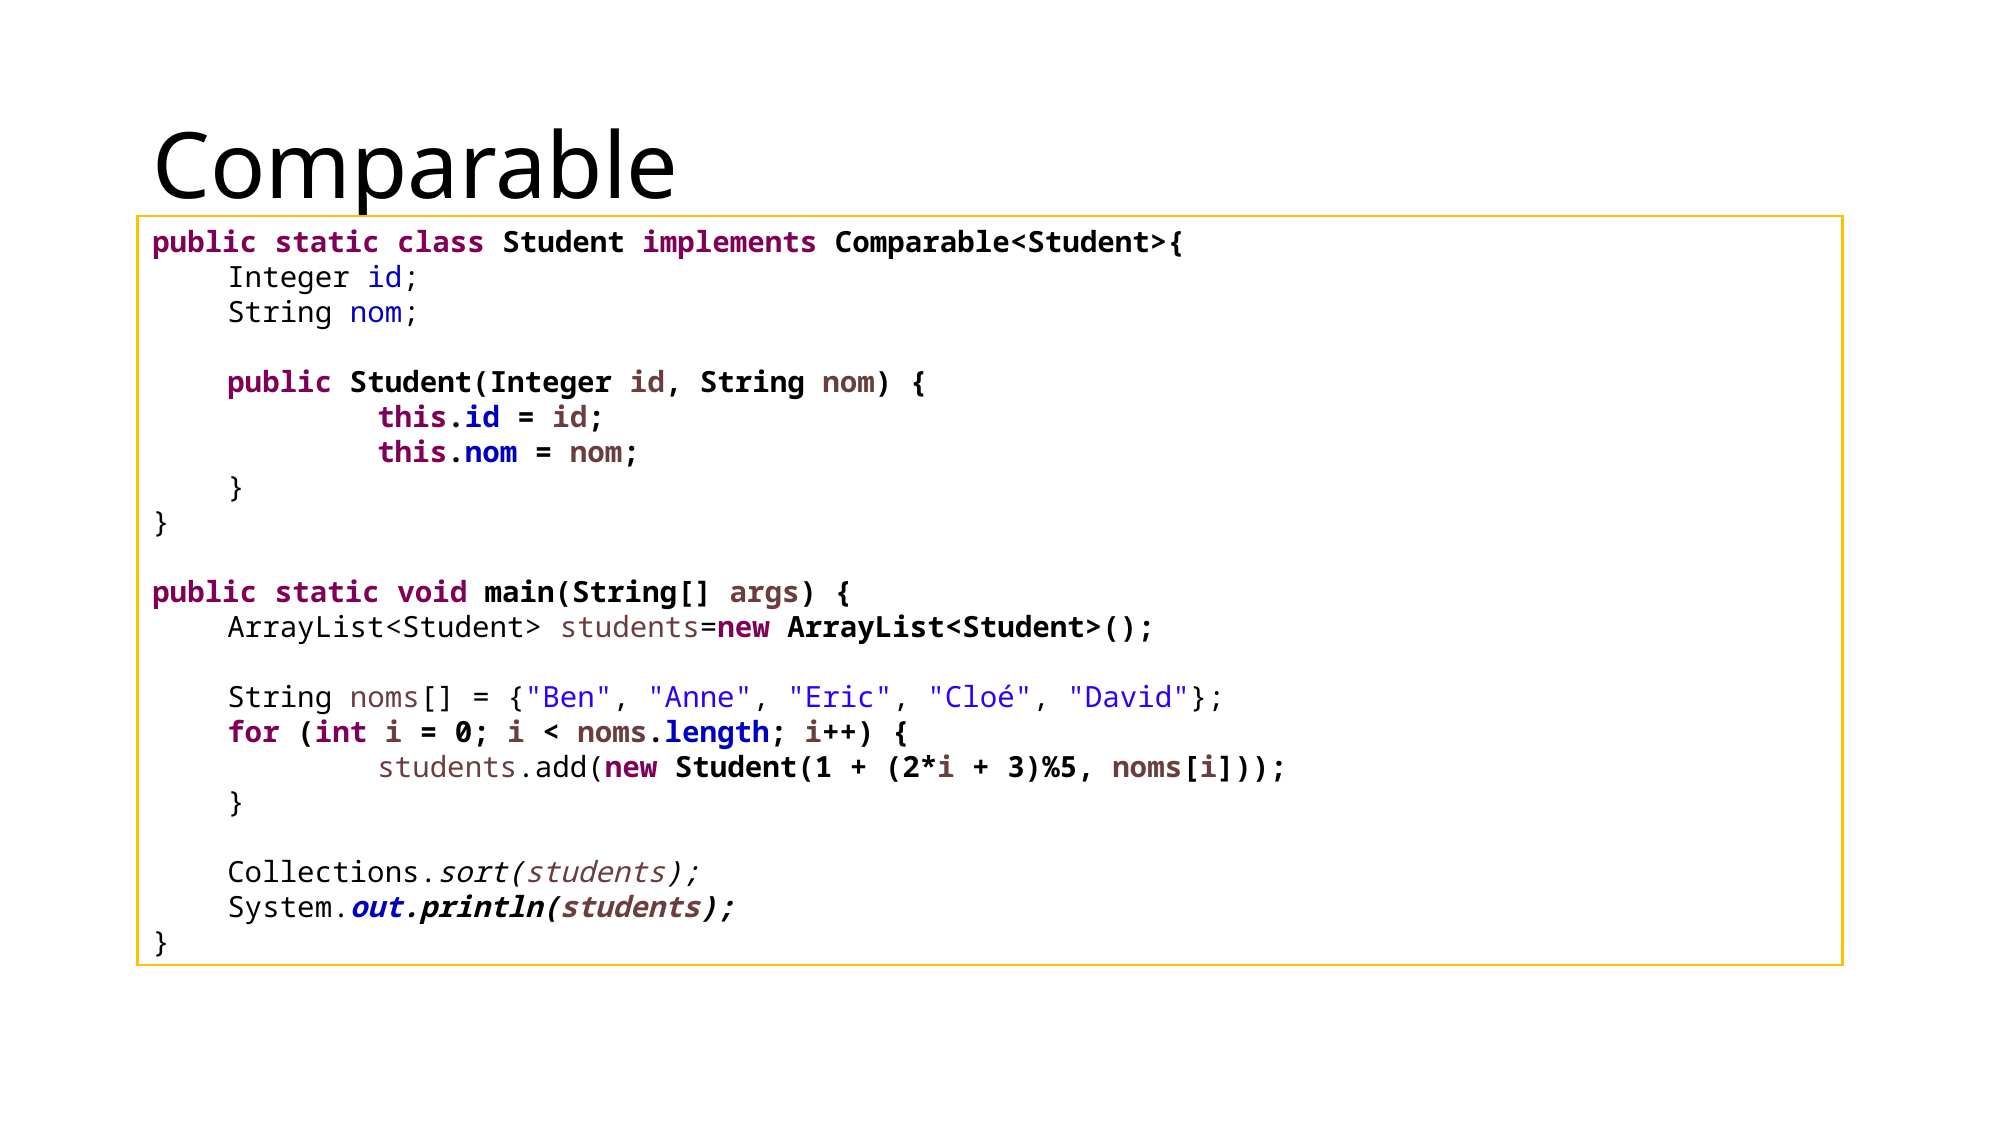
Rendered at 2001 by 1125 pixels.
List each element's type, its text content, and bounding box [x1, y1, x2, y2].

title Comparable [137, 59, 1863, 278]
text_box public static class Student implements Comparable<Student>{ Integer id; String nom; public Student(Integer id, String nom) { this.id = id; this.nom = nom; } } public static void main(String[] args) { ArrayList<Student> students=new ArrayList<Student>(); String noms[] = {"Ben", "Anne", "Eric", "Cloé", "David"}; for (int i = 0; i < noms.length; i++) { students.add(new Student(1 + (2*i + 3)%5, noms[i])); } Collections.sort(students); System.out.println(students); } [136, 215, 1844, 966]
